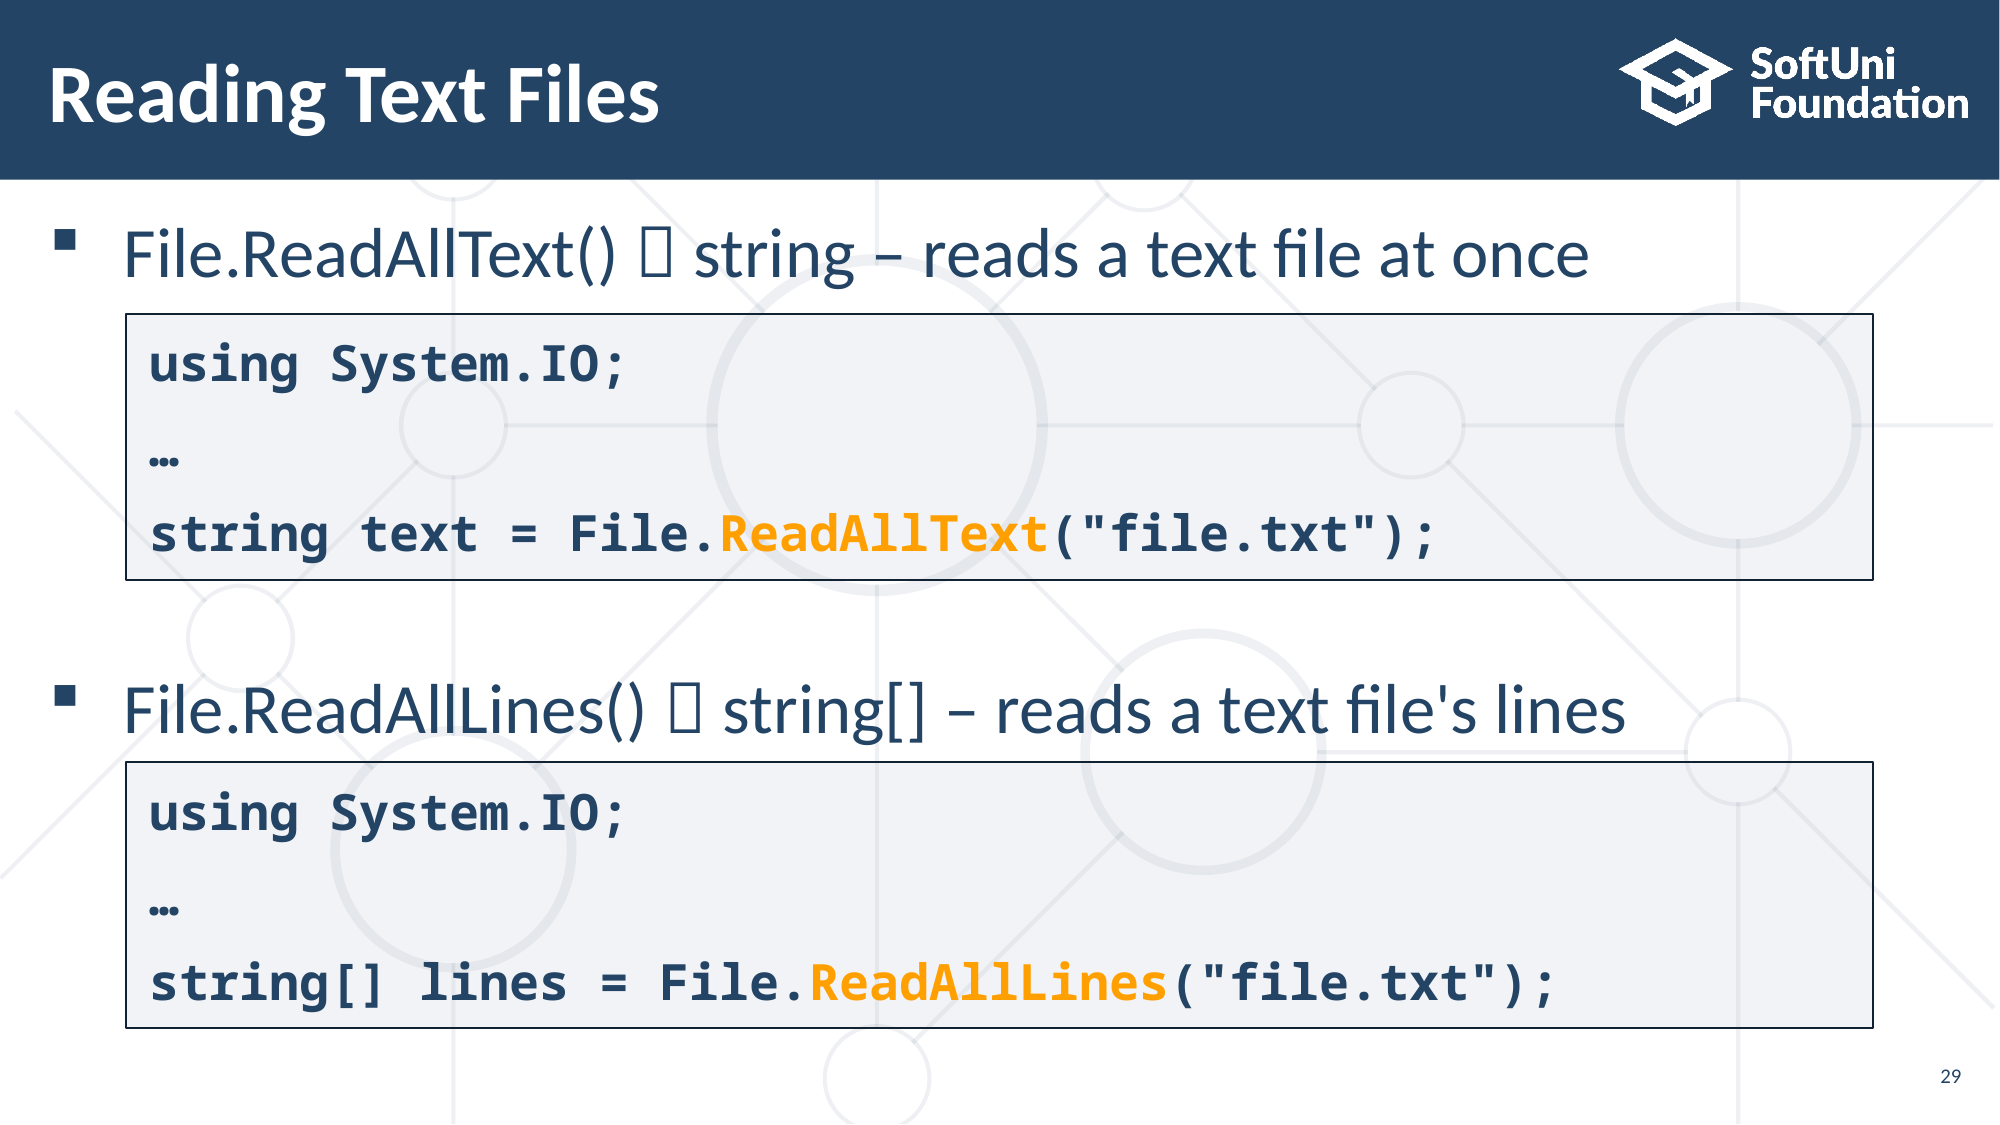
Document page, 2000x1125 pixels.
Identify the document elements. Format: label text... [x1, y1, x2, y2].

list File.ReadAllText()  string – reads a text file at once File.ReadAllLines()  string[] – reads a text file's lines [31, 196, 1970, 1050]
text_box using System.IO; … string text = File.ReadAllText("file.txt"); [125, 314, 1874, 580]
slide_number 29 [1896, 1049, 1968, 1101]
text_box using System.IO; … string[] lines = File.ReadAllLines("file.txt"); [125, 762, 1874, 1028]
picture [1618, 38, 1968, 126]
title Reading Text Files [31, 16, 1591, 162]
